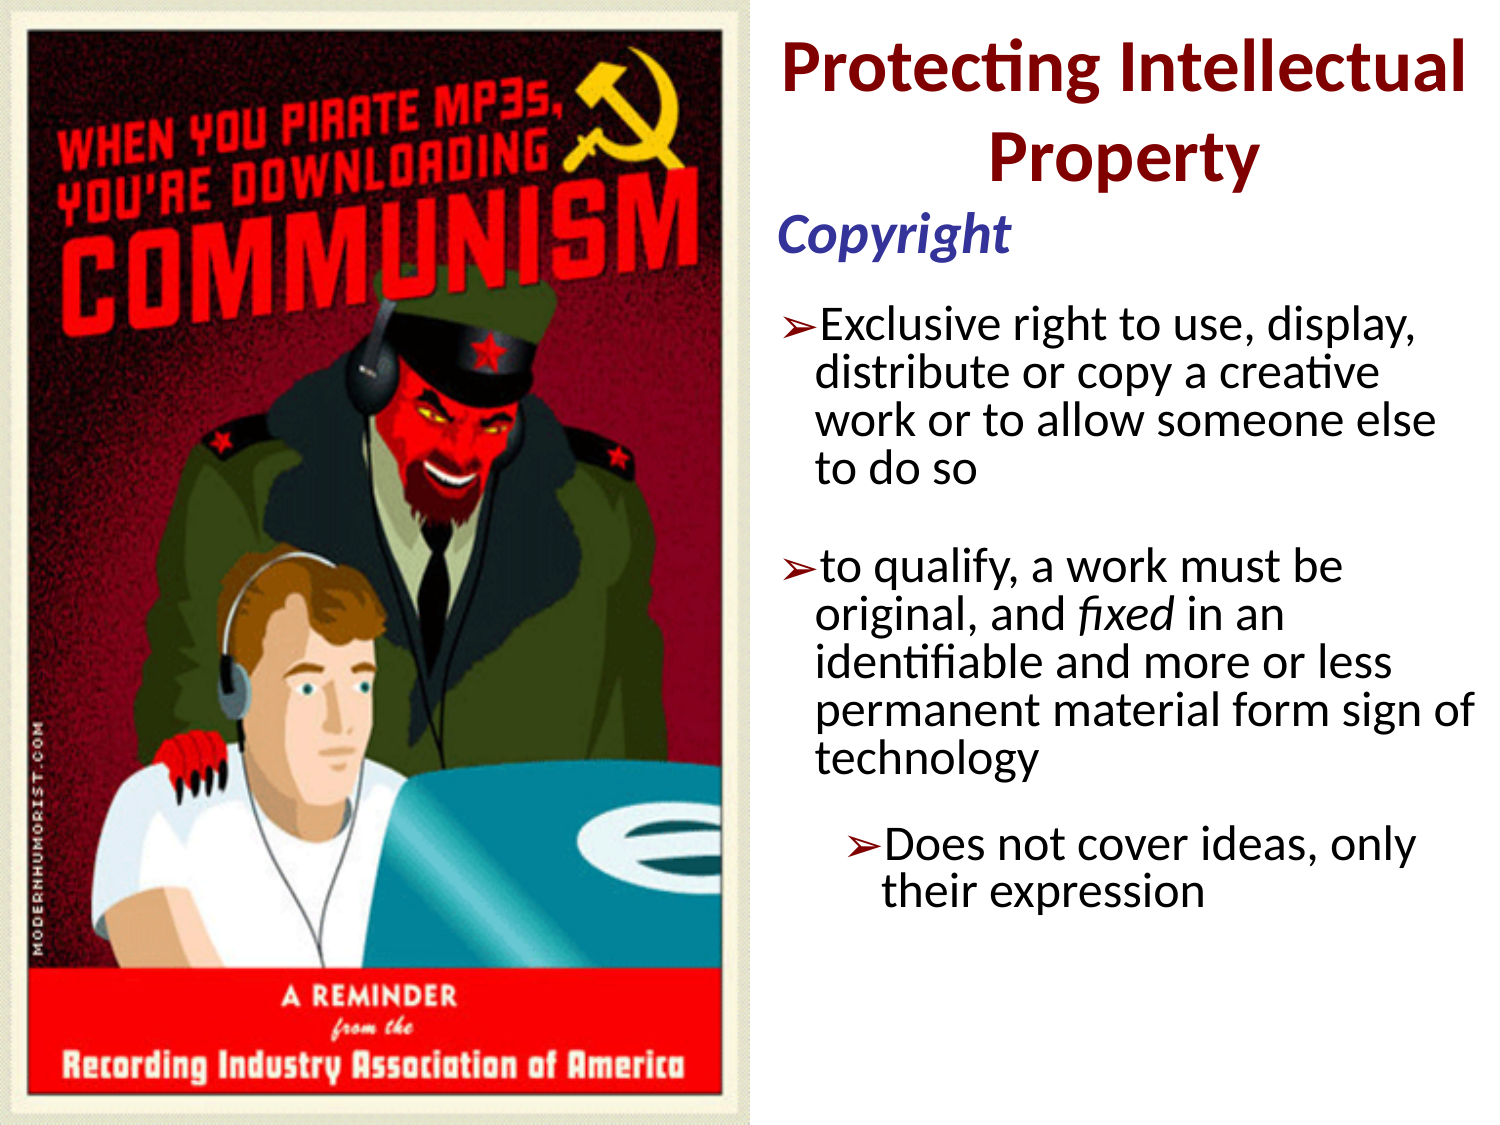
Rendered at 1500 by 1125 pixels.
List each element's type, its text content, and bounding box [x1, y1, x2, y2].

text_box Protecting Intellectual Property [762, 24, 1488, 187]
picture [0, 0, 751, 1125]
text_box Copyright Exclusive right to use, display, distribute or copy a creative work or to allow someone else to do so to qualify, a work must be original, and fixed in an identifiable and more or less permanent material form sign of technology Does not cover ideas, only their expression [762, 187, 1500, 1088]
